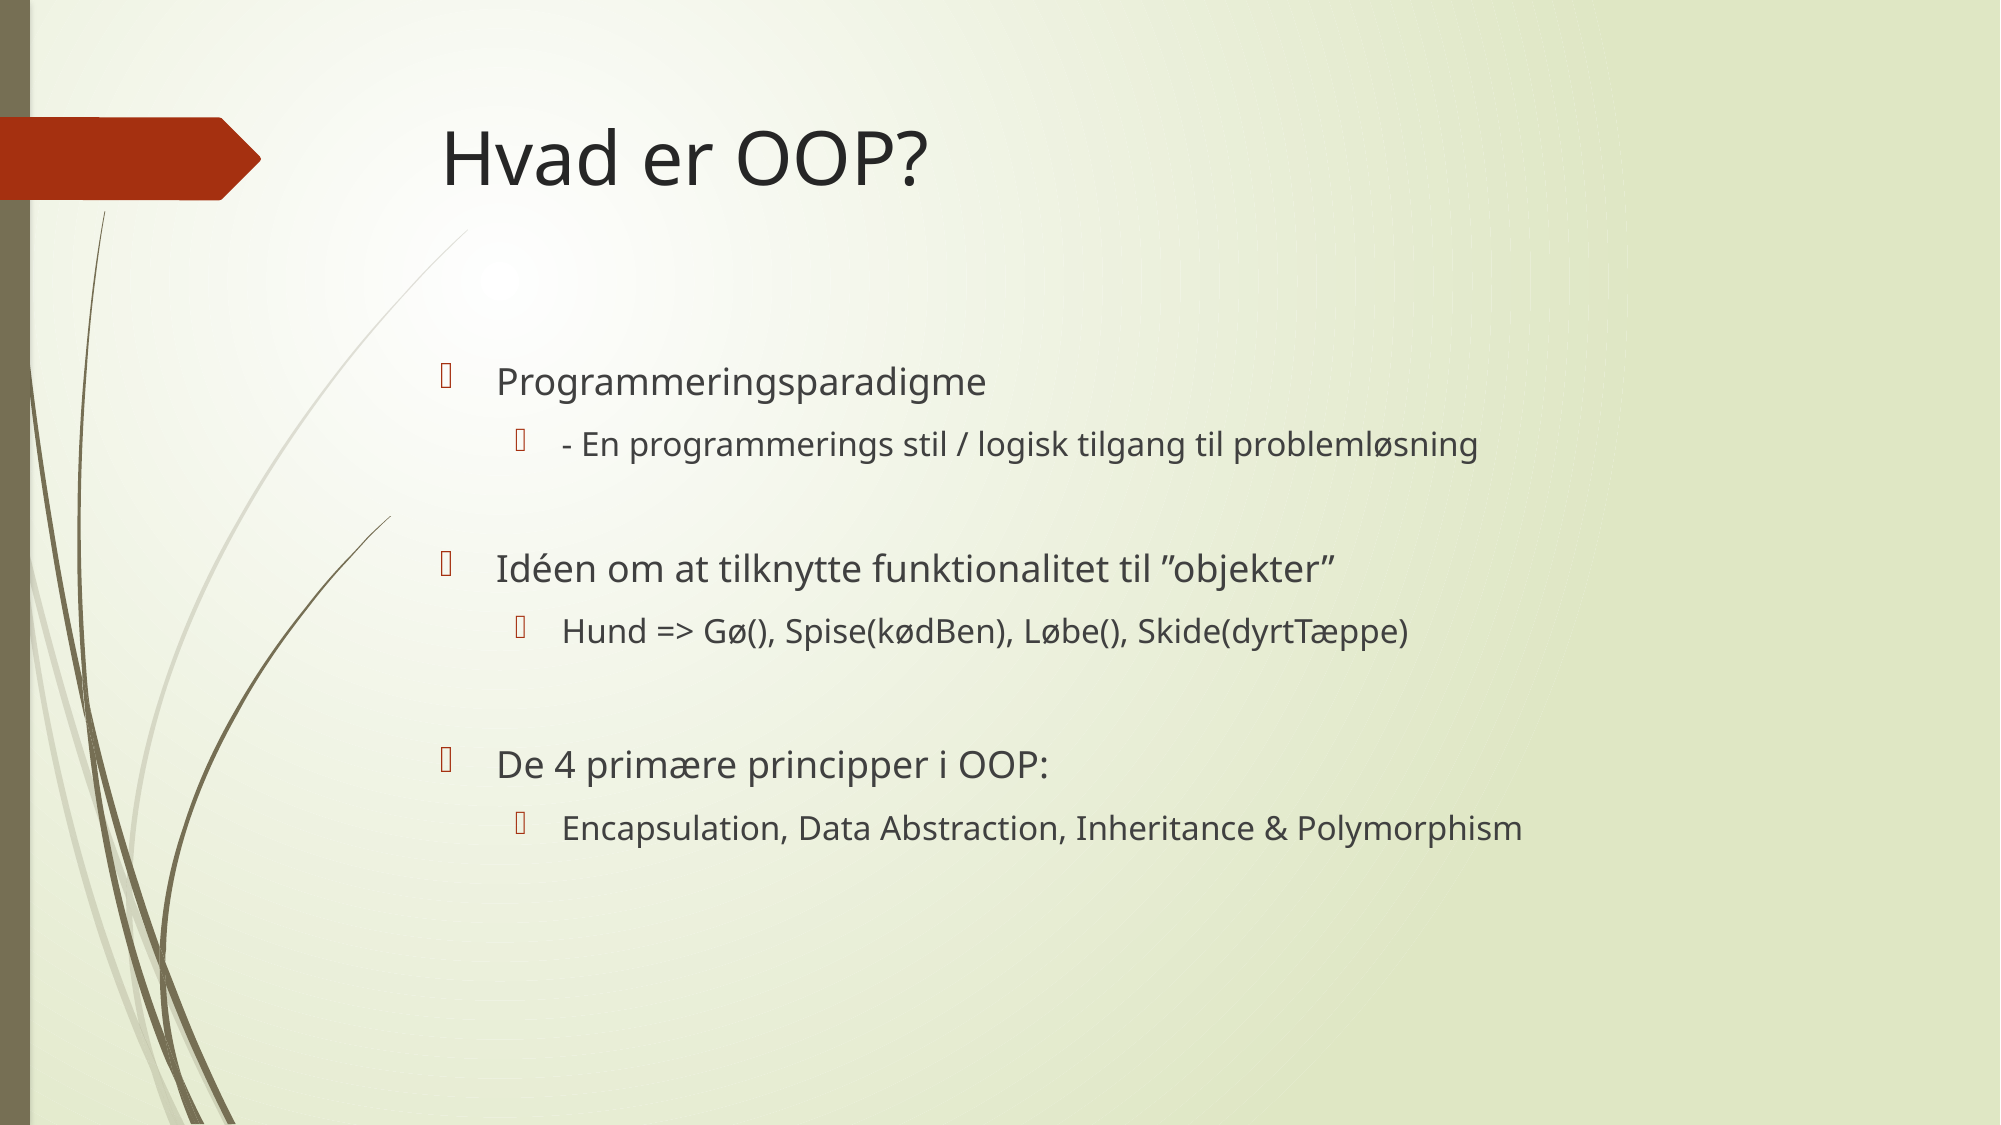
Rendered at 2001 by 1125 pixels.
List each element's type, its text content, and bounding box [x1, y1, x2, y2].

list Programmeringsparadigme - En programmerings stil / logisk tilgang til problemløsning Idéen om at tilknytte funktionalitet til ”objekter” Hund => Gø(), Spise(kødBen), Løbe(), Skide(dyrtTæppe) De 4 primære principper i OOP: Encapsulation, Data Abstraction, Inheritance & Polymorphism [424, 350, 1888, 970]
title Hvad er OOP? [425, 102, 1888, 313]
